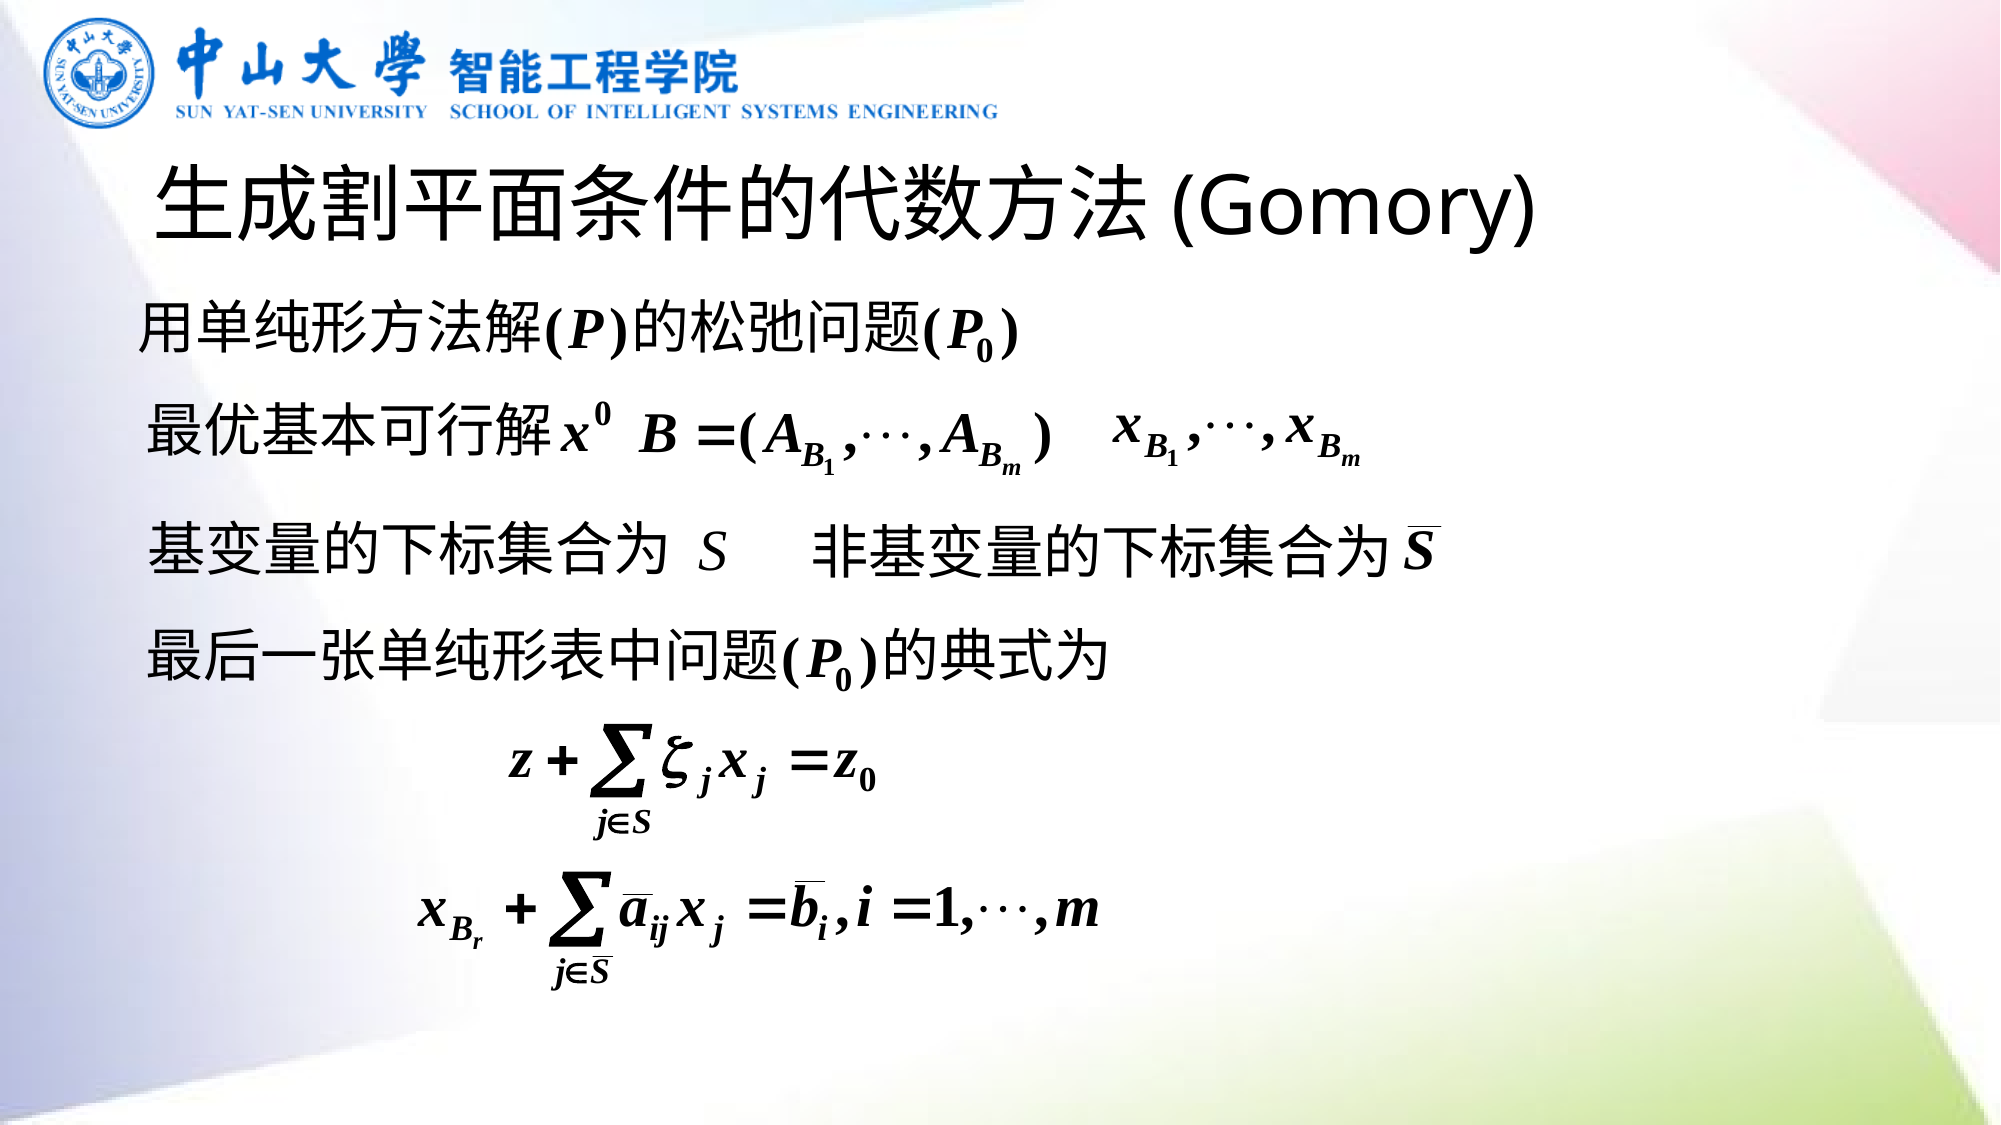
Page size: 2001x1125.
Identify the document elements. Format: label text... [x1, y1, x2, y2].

table_header 问题B6 [0, 0, 2000, 1125]
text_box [410, 866, 1106, 996]
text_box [137, 293, 1073, 379]
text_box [795, 507, 1446, 594]
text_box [145, 623, 1136, 708]
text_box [145, 393, 656, 481]
picture [39, 0, 1000, 150]
text_box 基变量的下标集合为 S [132, 504, 783, 590]
title 生成割平面条件的代数方法(Gomory) [137, 137, 1863, 278]
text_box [1105, 393, 1369, 472]
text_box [505, 719, 886, 846]
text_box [634, 403, 1055, 482]
